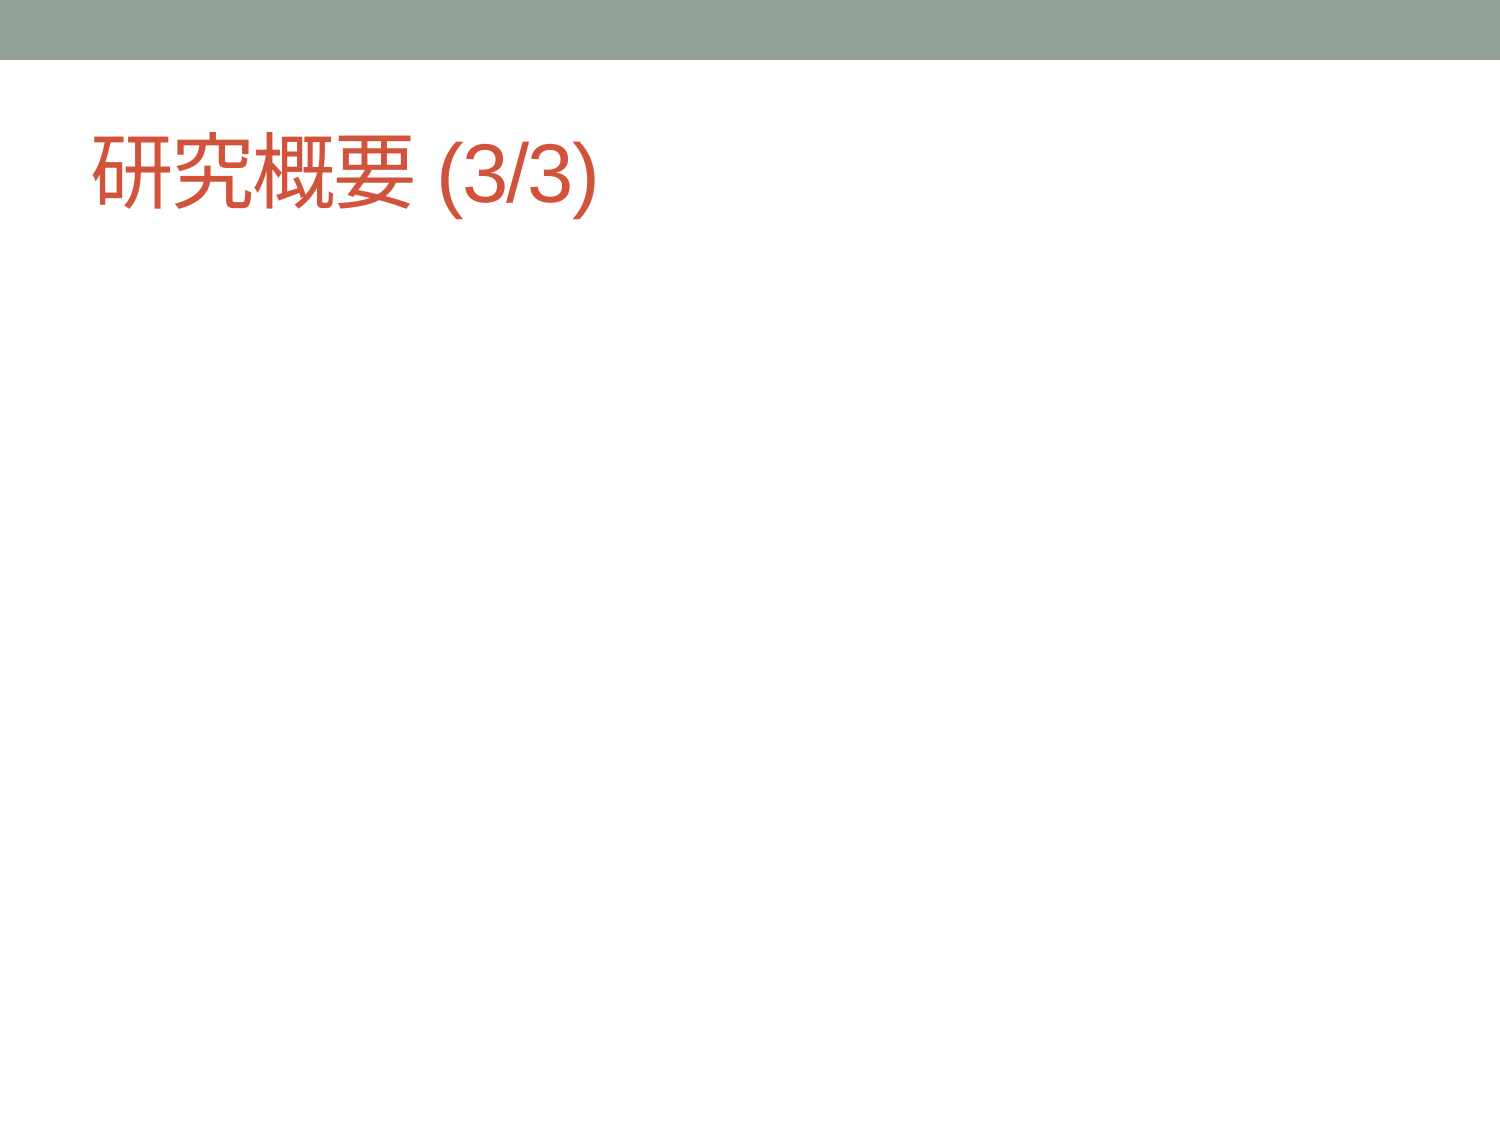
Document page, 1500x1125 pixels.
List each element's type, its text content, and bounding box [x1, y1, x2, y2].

title 研究概要(3/3) [75, 87, 1425, 250]
